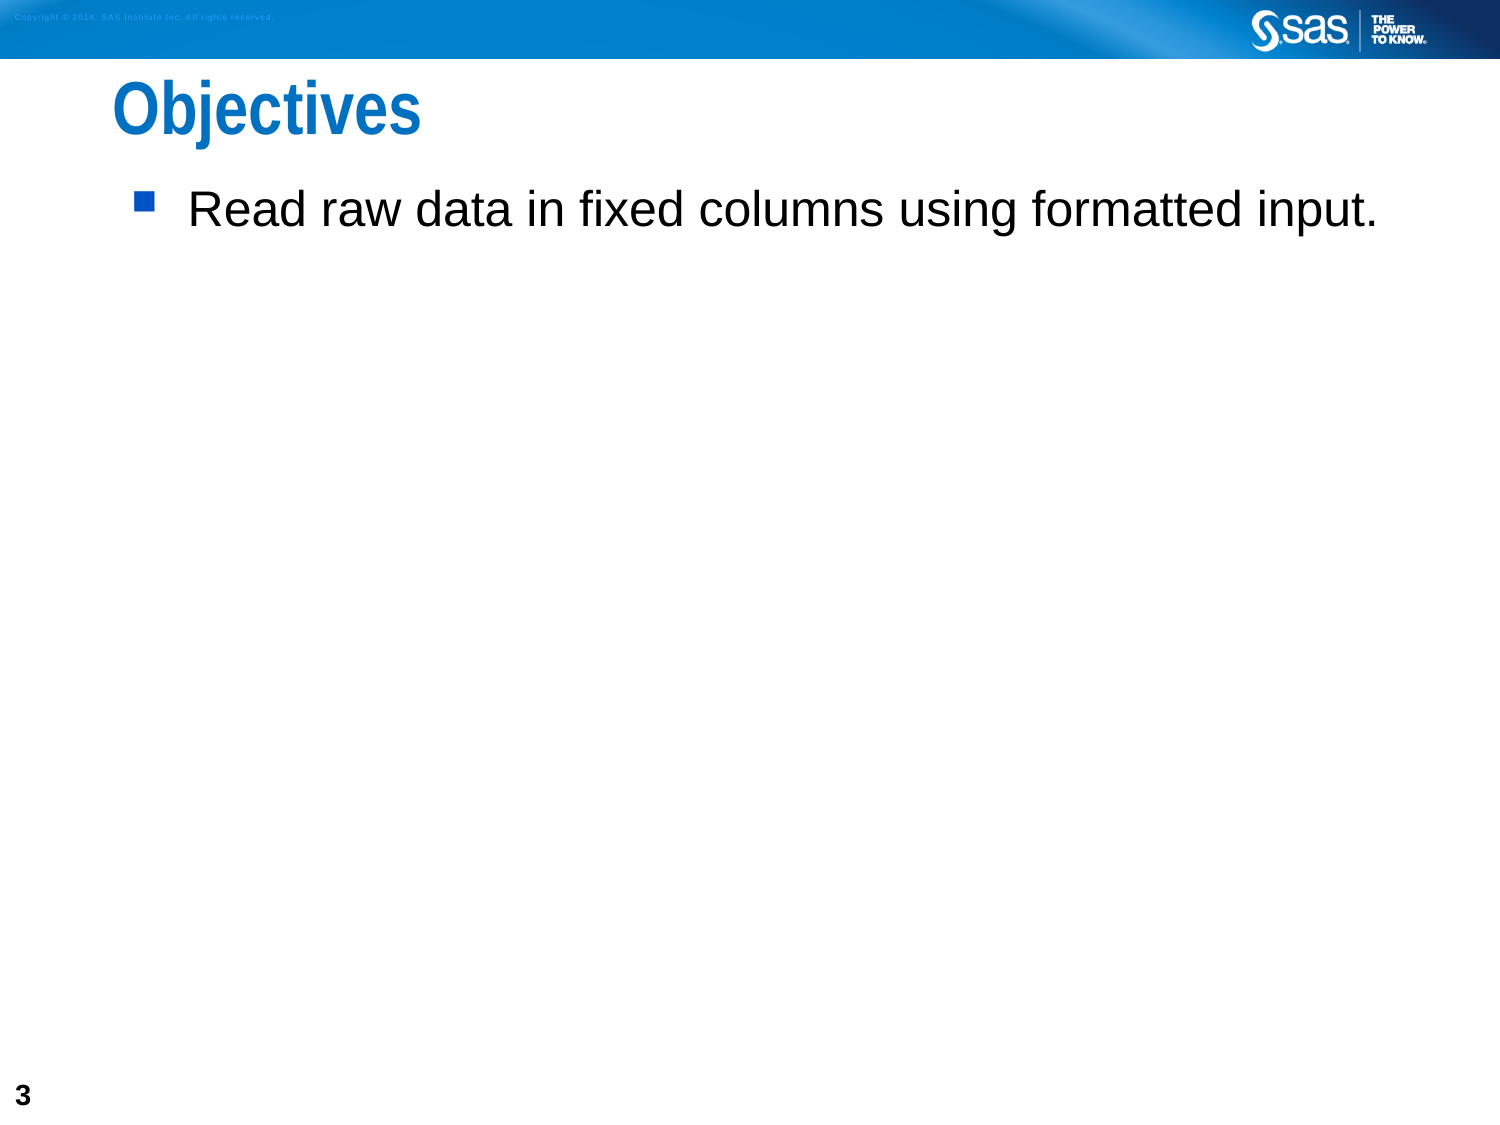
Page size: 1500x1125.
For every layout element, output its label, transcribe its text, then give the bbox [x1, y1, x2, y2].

title Objectives [112, 75, 1500, 187]
picture [0, 0, 1500, 59]
list Read raw data in fixed columns using formatted input. [112, 176, 1400, 851]
